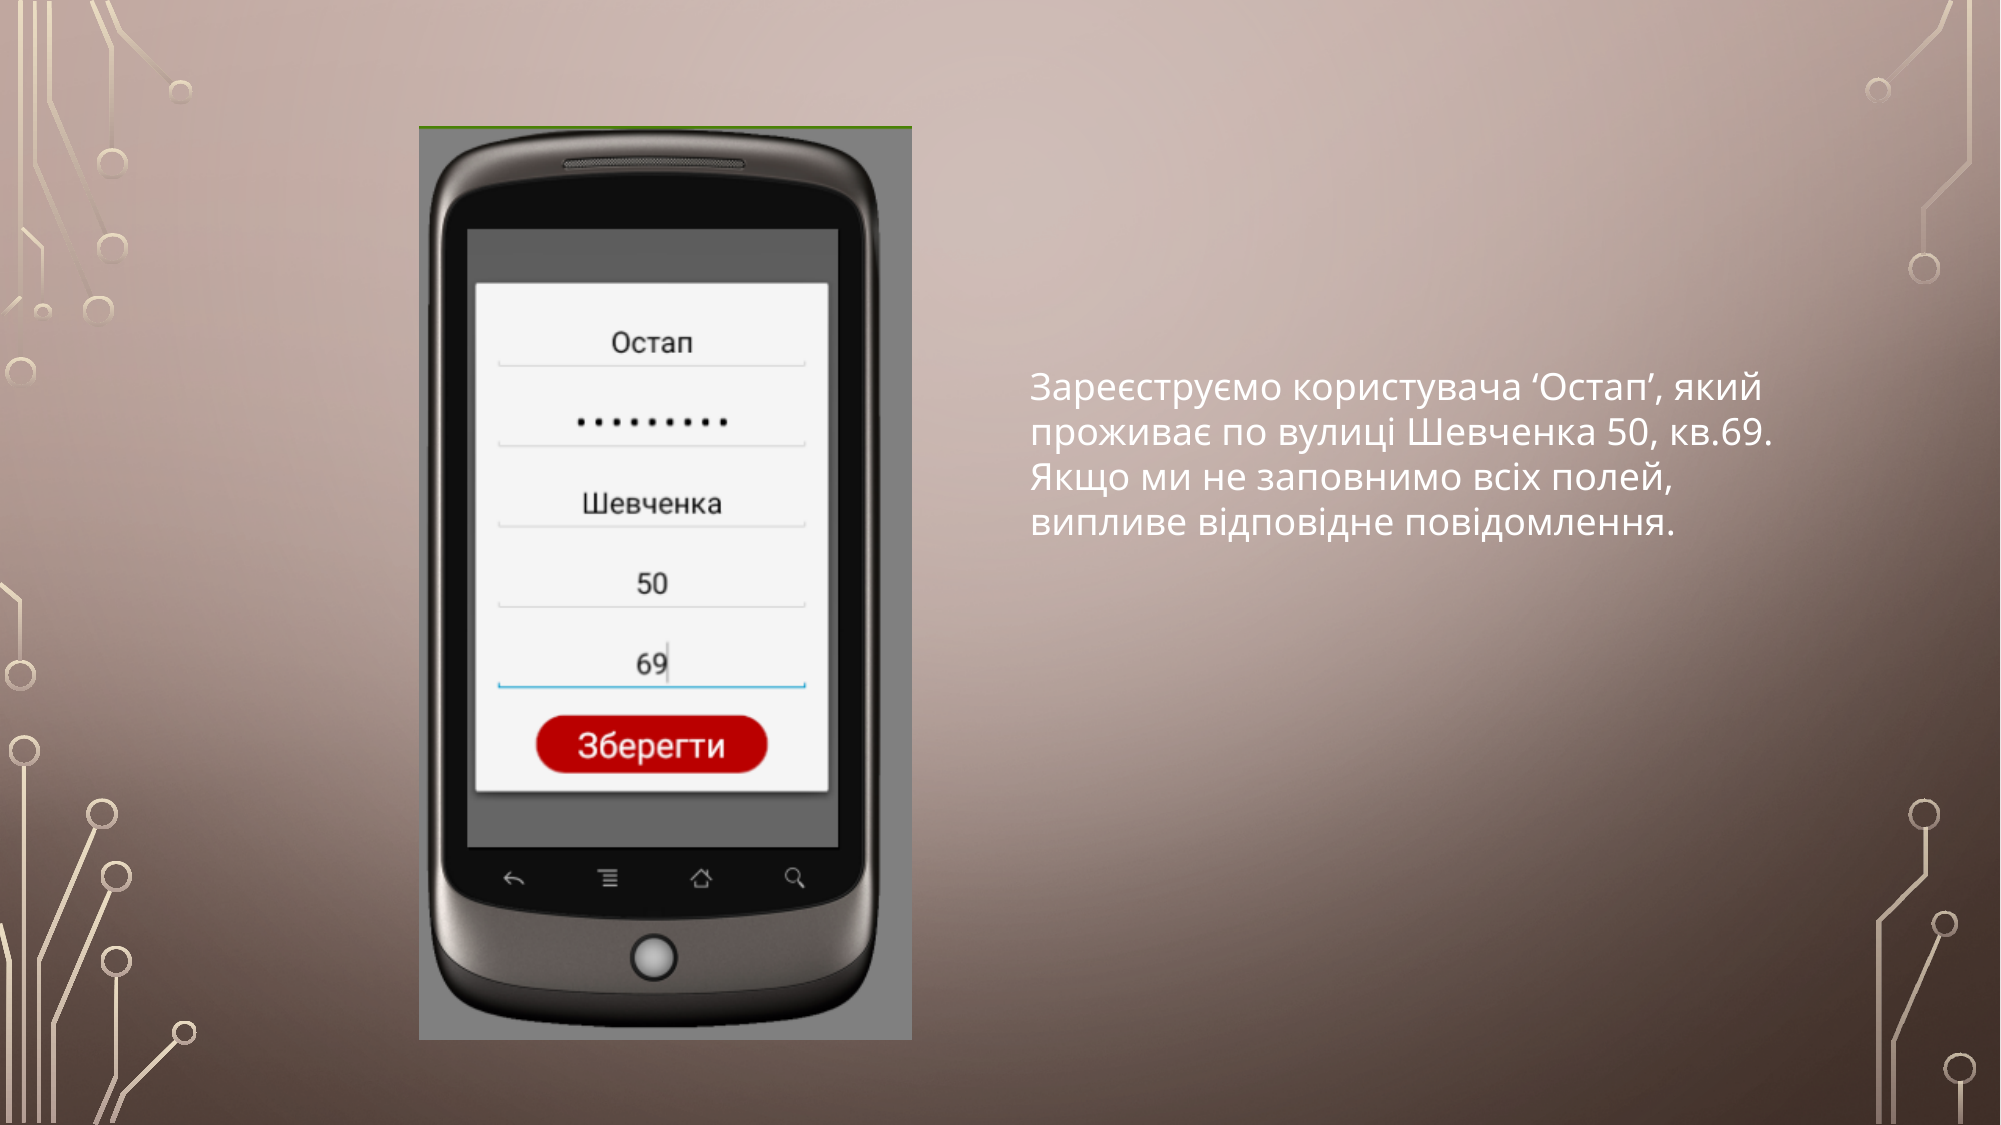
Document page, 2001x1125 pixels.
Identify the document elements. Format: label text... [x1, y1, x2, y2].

text_box Зареєструємо користувача ‘Остап’, який проживає по вулиці Шевченка 50, кв.69. Якщо ми не заповнимо всіх полей, випливе відповідне повідомлення. [1015, 355, 1791, 551]
picture [418, 126, 912, 1040]
